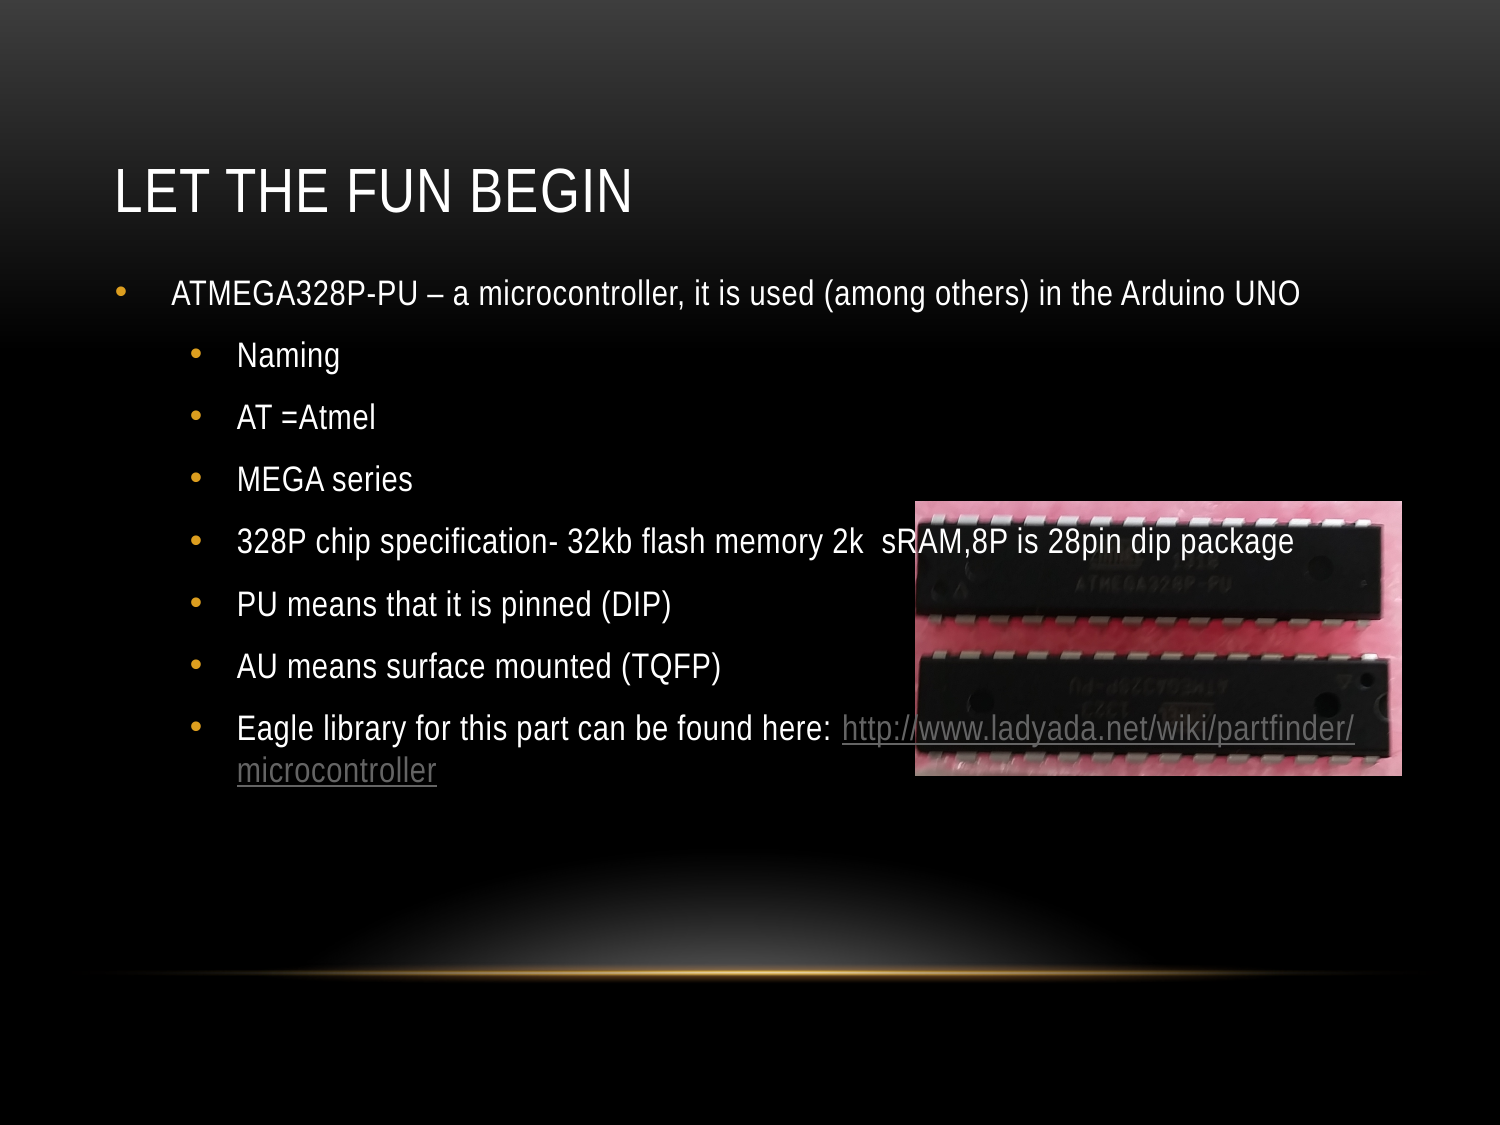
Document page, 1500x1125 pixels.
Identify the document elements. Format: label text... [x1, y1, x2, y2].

list ATMEGA328P-PU – a microcontroller, it is used (among others) in the Arduino UNO Naming AT =Atmel MEGA series 328P chip specification- 32kb flash memory 2k sRAM,8P is 28pin dip package PU means that it is pinned (DIP) AU means surface mounted (TQFP) Eagle library for this part can be found here: http://www.ladyada.net/wiki/partfinder/microcontroller [99, 262, 1400, 938]
picture [0, 0, 1500, 1125]
title Let the fun begin [99, 45, 1400, 233]
